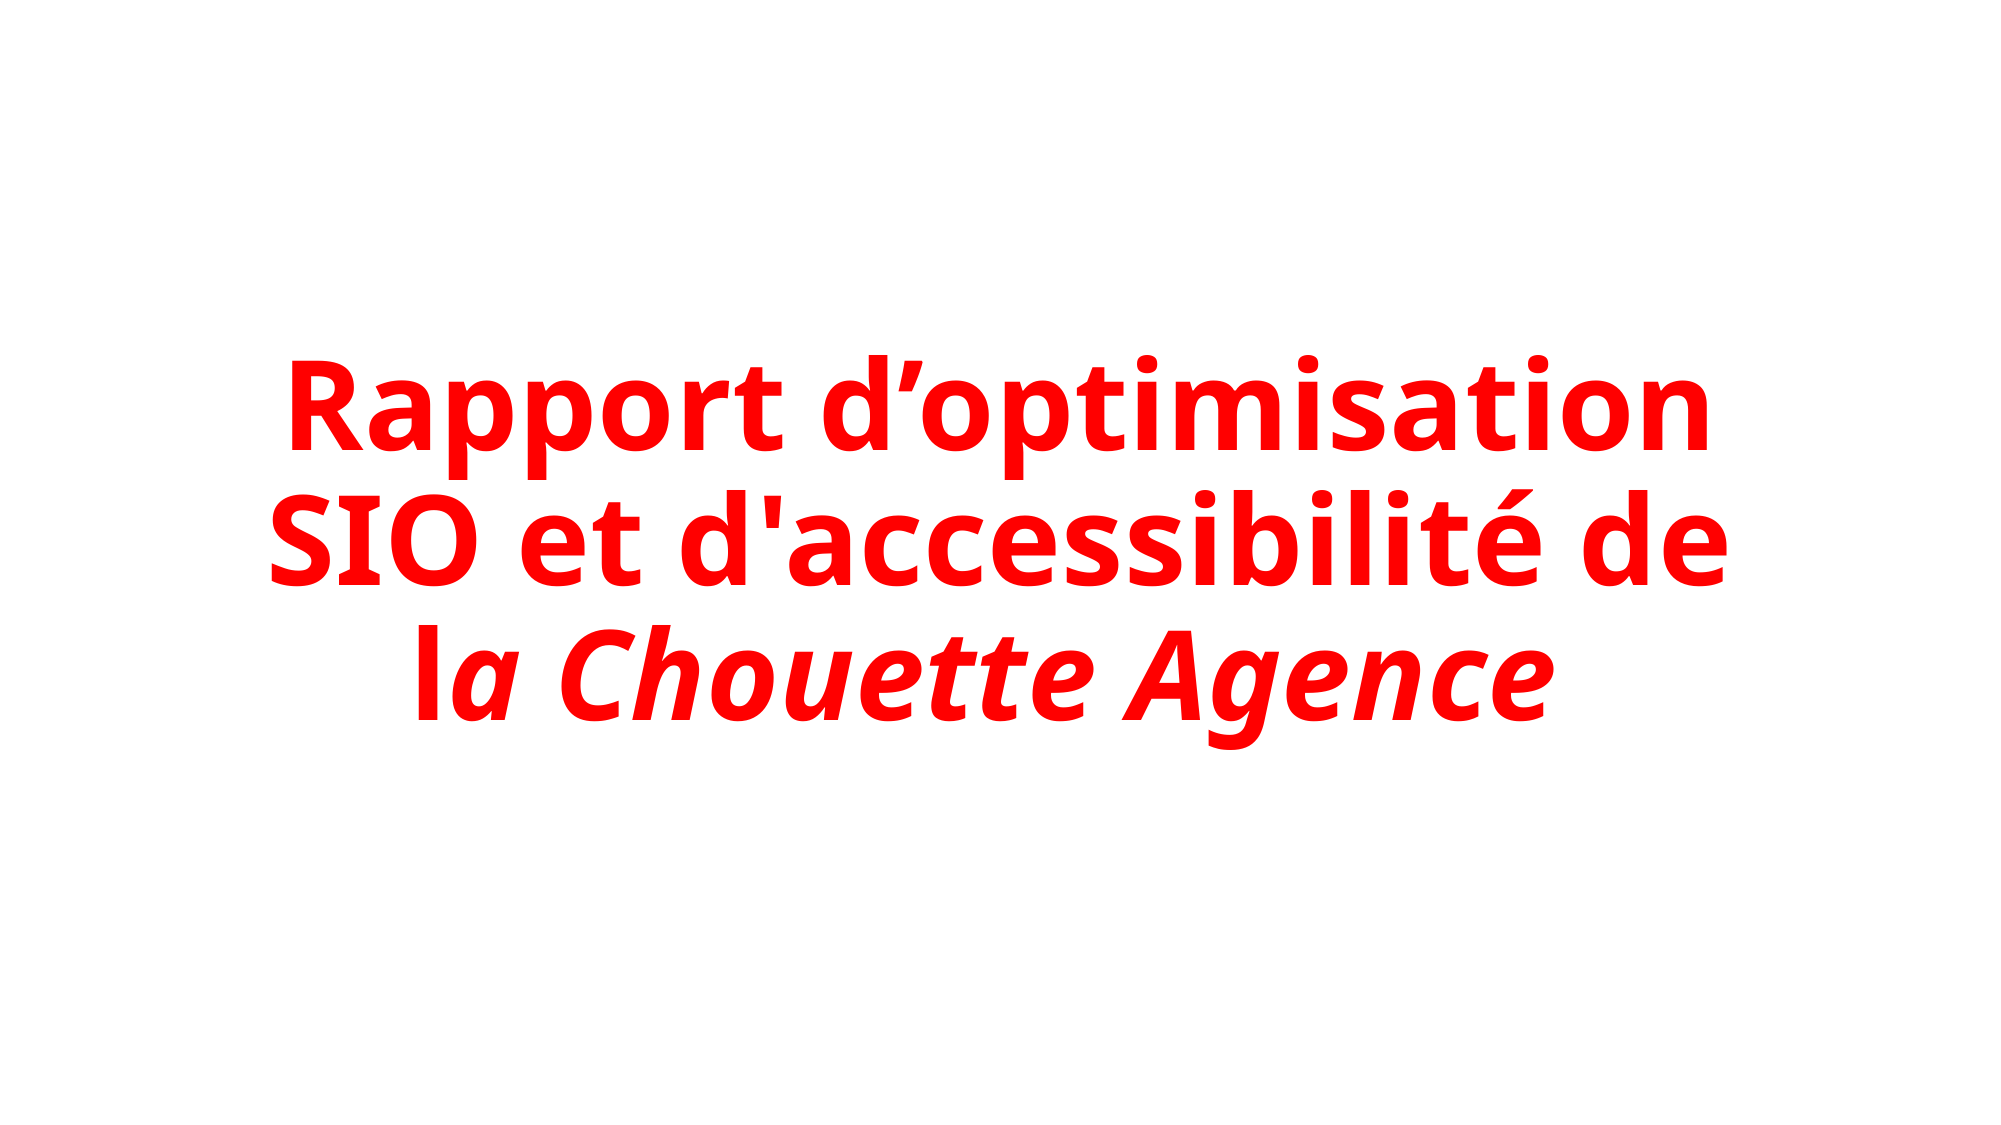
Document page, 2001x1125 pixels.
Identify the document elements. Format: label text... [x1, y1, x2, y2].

title Rapport d’optimisation SIO et d'accessibilité de la Chouette Agence [249, 85, 1750, 1004]
